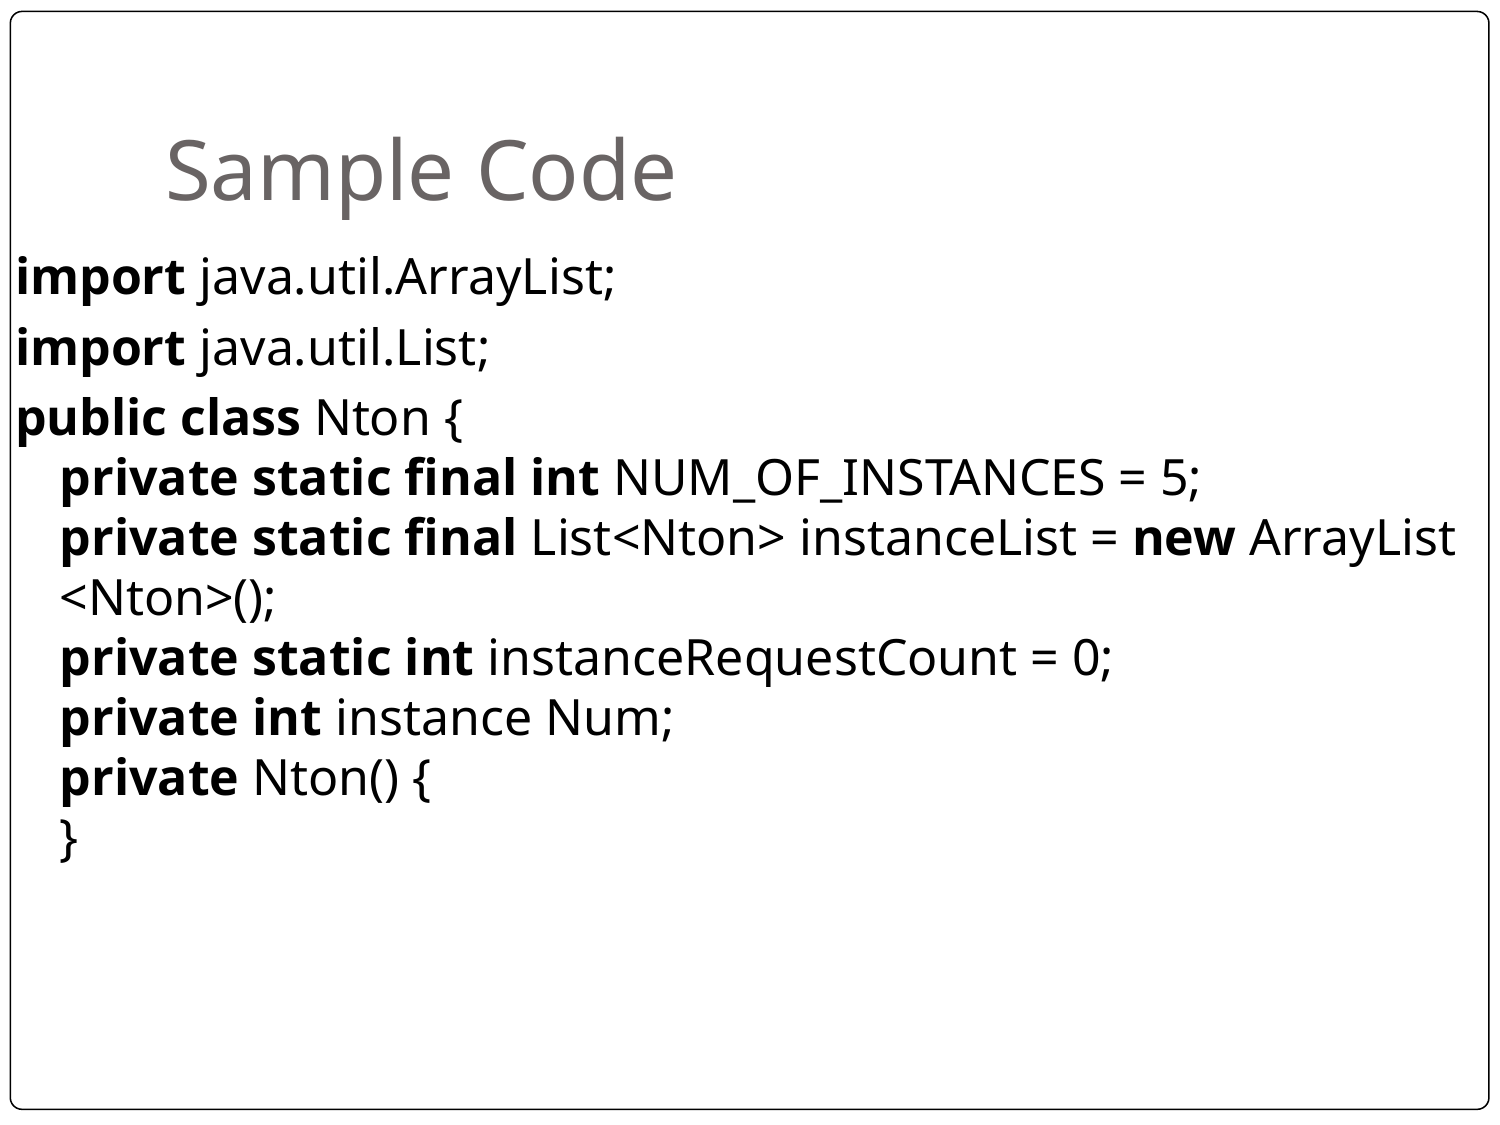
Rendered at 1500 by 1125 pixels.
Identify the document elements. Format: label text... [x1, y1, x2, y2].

title Sample Code [150, 45, 1425, 233]
list import java.util.ArrayList; import java.util.List; public class Nton { private static final int NUM_OF_INSTANCES = 5; private static final List<Nton> instanceList = new ArrayList<Nton>(); private static int instanceRequestCount = 0; private int instance Num; private Nton() { } [0, 237, 1500, 988]
